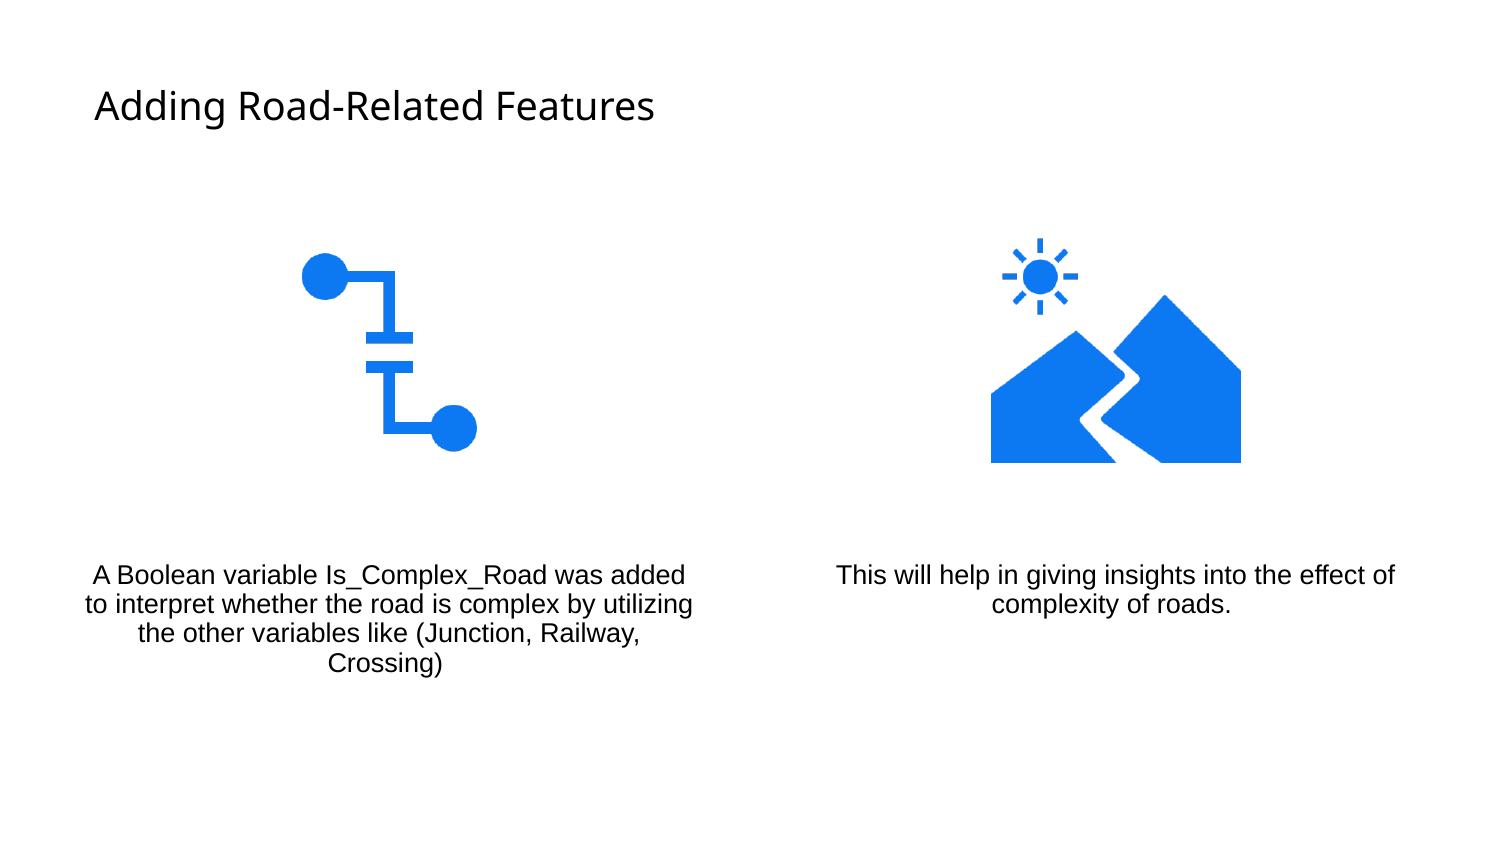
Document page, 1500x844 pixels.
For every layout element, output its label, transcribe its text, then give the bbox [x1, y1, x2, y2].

title Adding Road-Related Features [79, 68, 1426, 148]
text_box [79, 178, 1426, 715]
